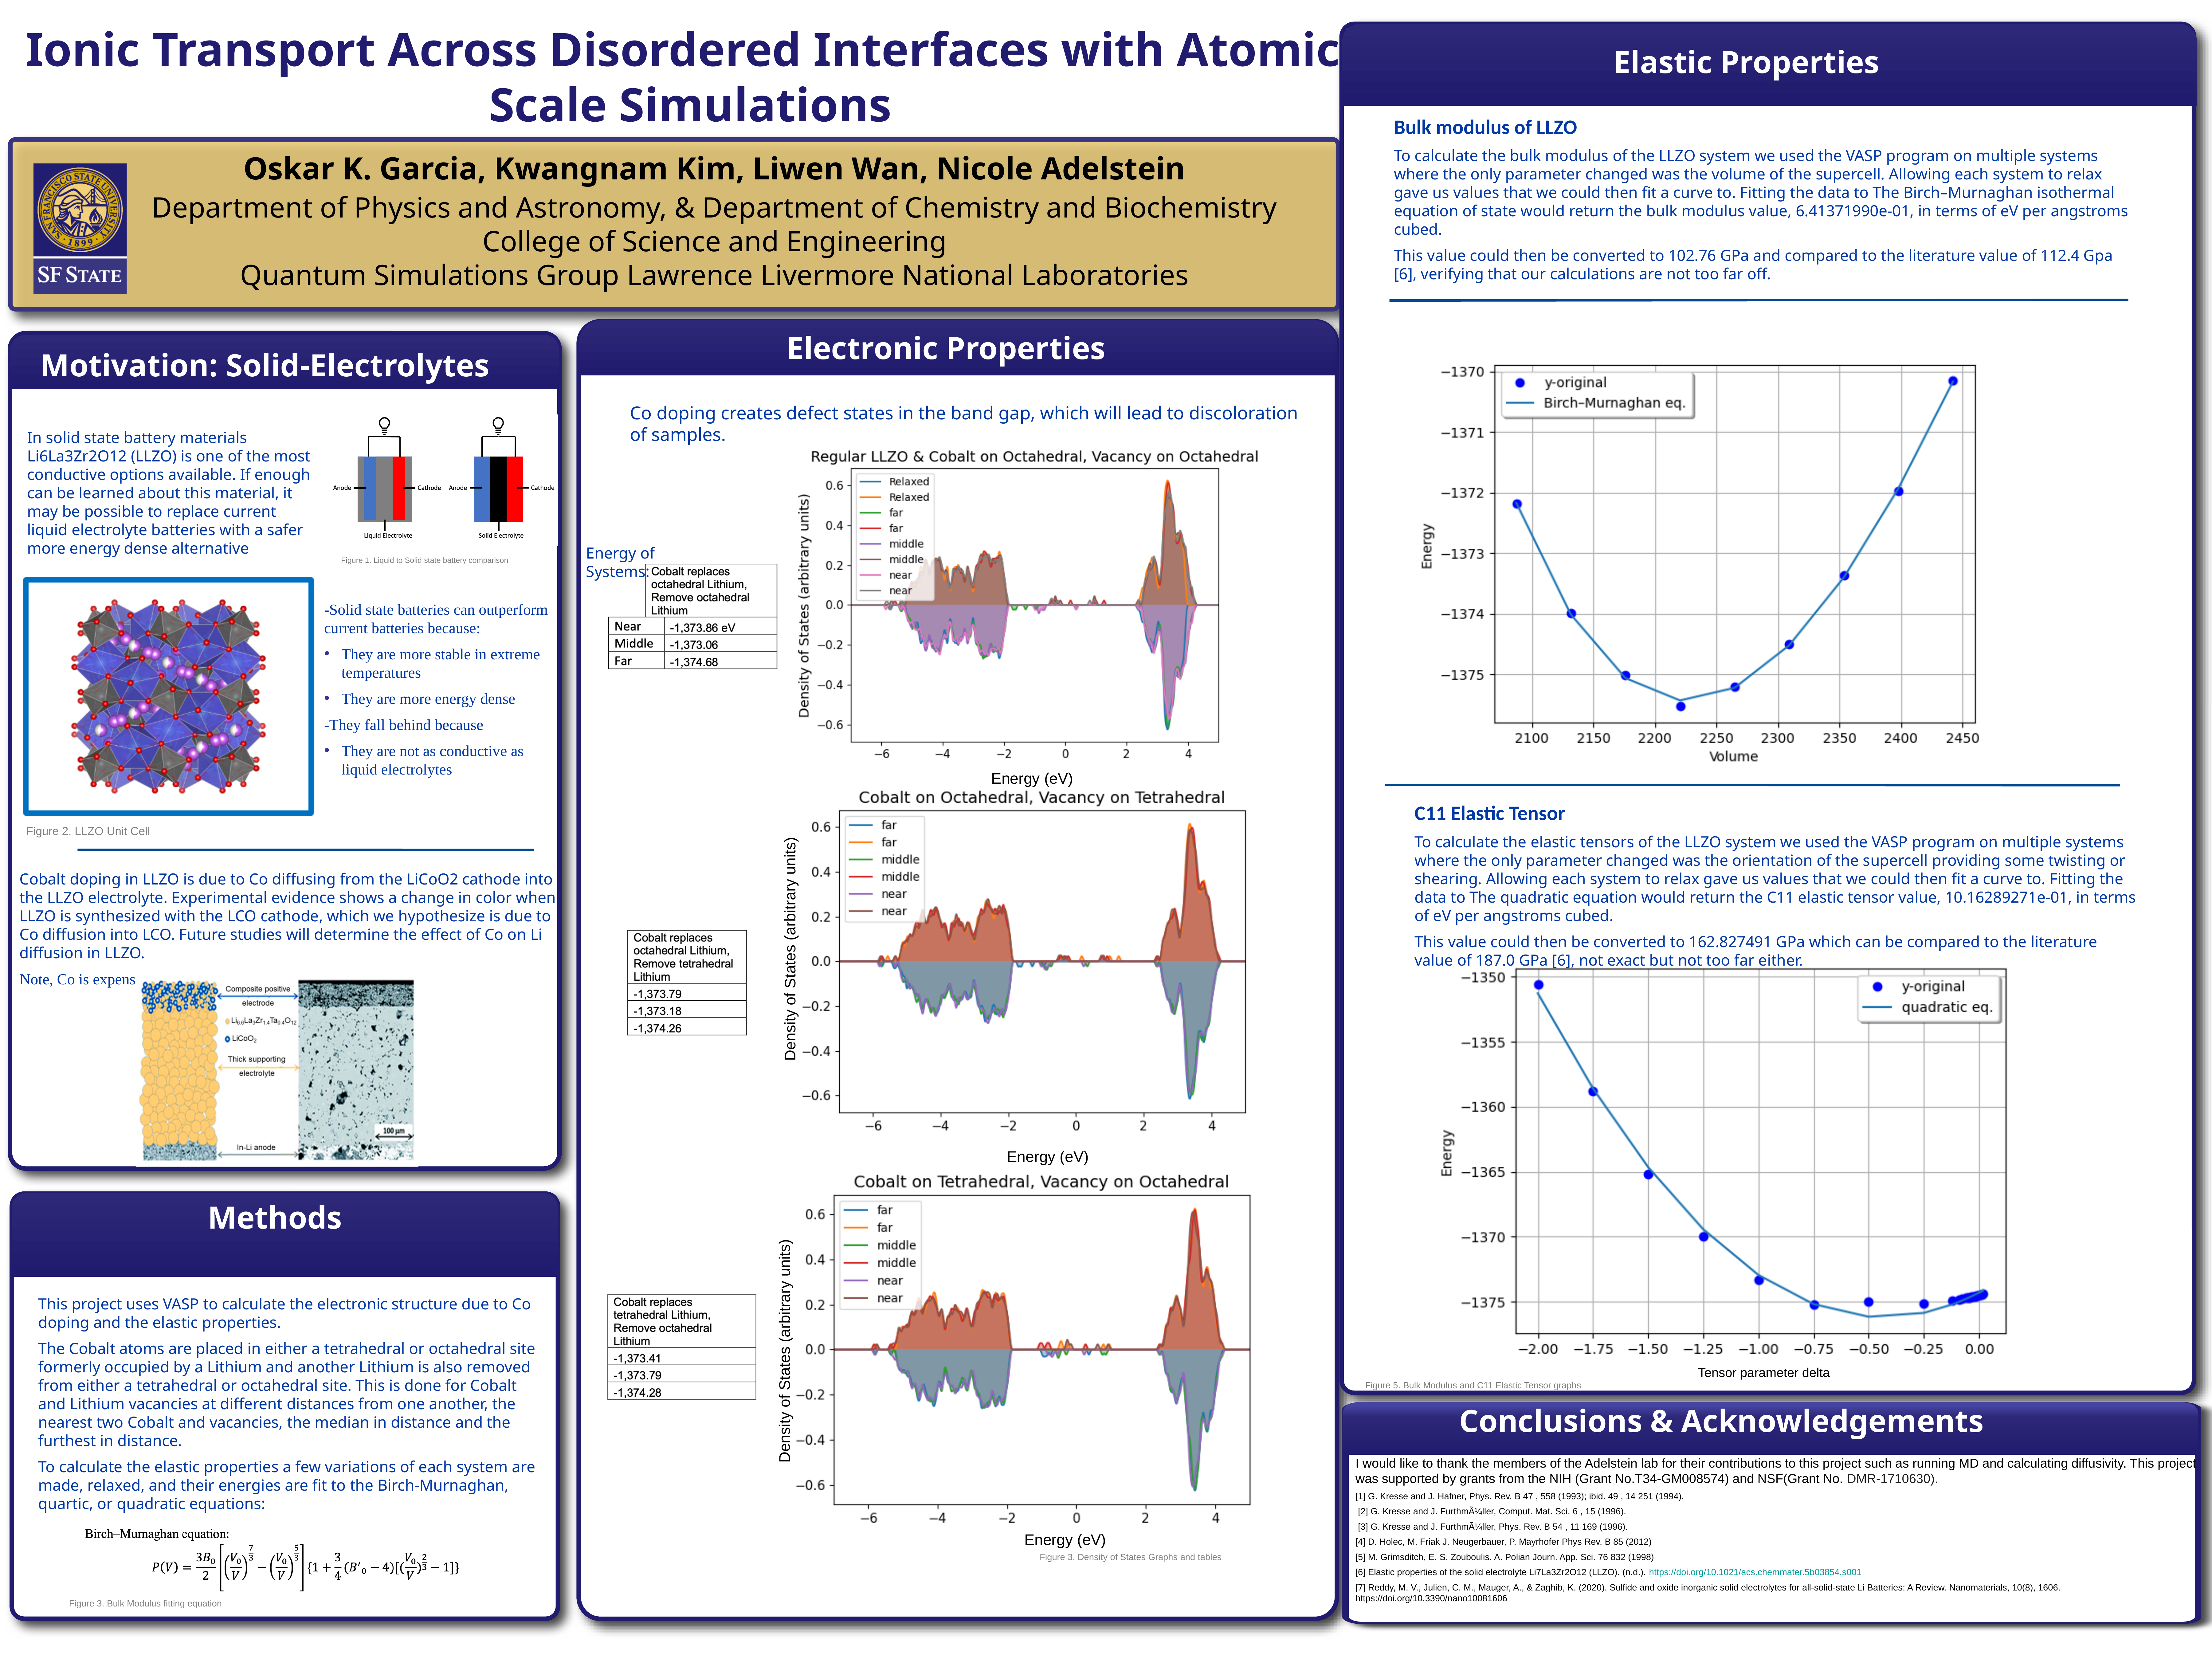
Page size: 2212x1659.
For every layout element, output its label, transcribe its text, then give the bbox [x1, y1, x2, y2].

picture [606, 1293, 759, 1403]
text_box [10, 139, 1334, 309]
picture [325, 414, 558, 546]
text_box Ionic Transport Across Disordered Interfaces with Atomic-Scale Simulations [4, 15, 1377, 135]
picture [1437, 912, 2069, 1386]
picture [1389, 299, 2129, 302]
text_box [578, 320, 1337, 1619]
picture [1335, 1399, 2212, 1634]
picture [625, 929, 748, 1036]
picture [136, 970, 418, 1167]
picture [33, 163, 127, 294]
picture [587, 556, 780, 671]
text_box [1336, 24, 2197, 1393]
picture [23, 576, 315, 816]
picture [774, 426, 1298, 1136]
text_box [12, 1193, 558, 1619]
picture [1385, 784, 2121, 787]
picture [1417, 309, 2037, 774]
picture [85, 1527, 477, 1595]
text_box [0, 333, 576, 1169]
picture [767, 1147, 1304, 1549]
